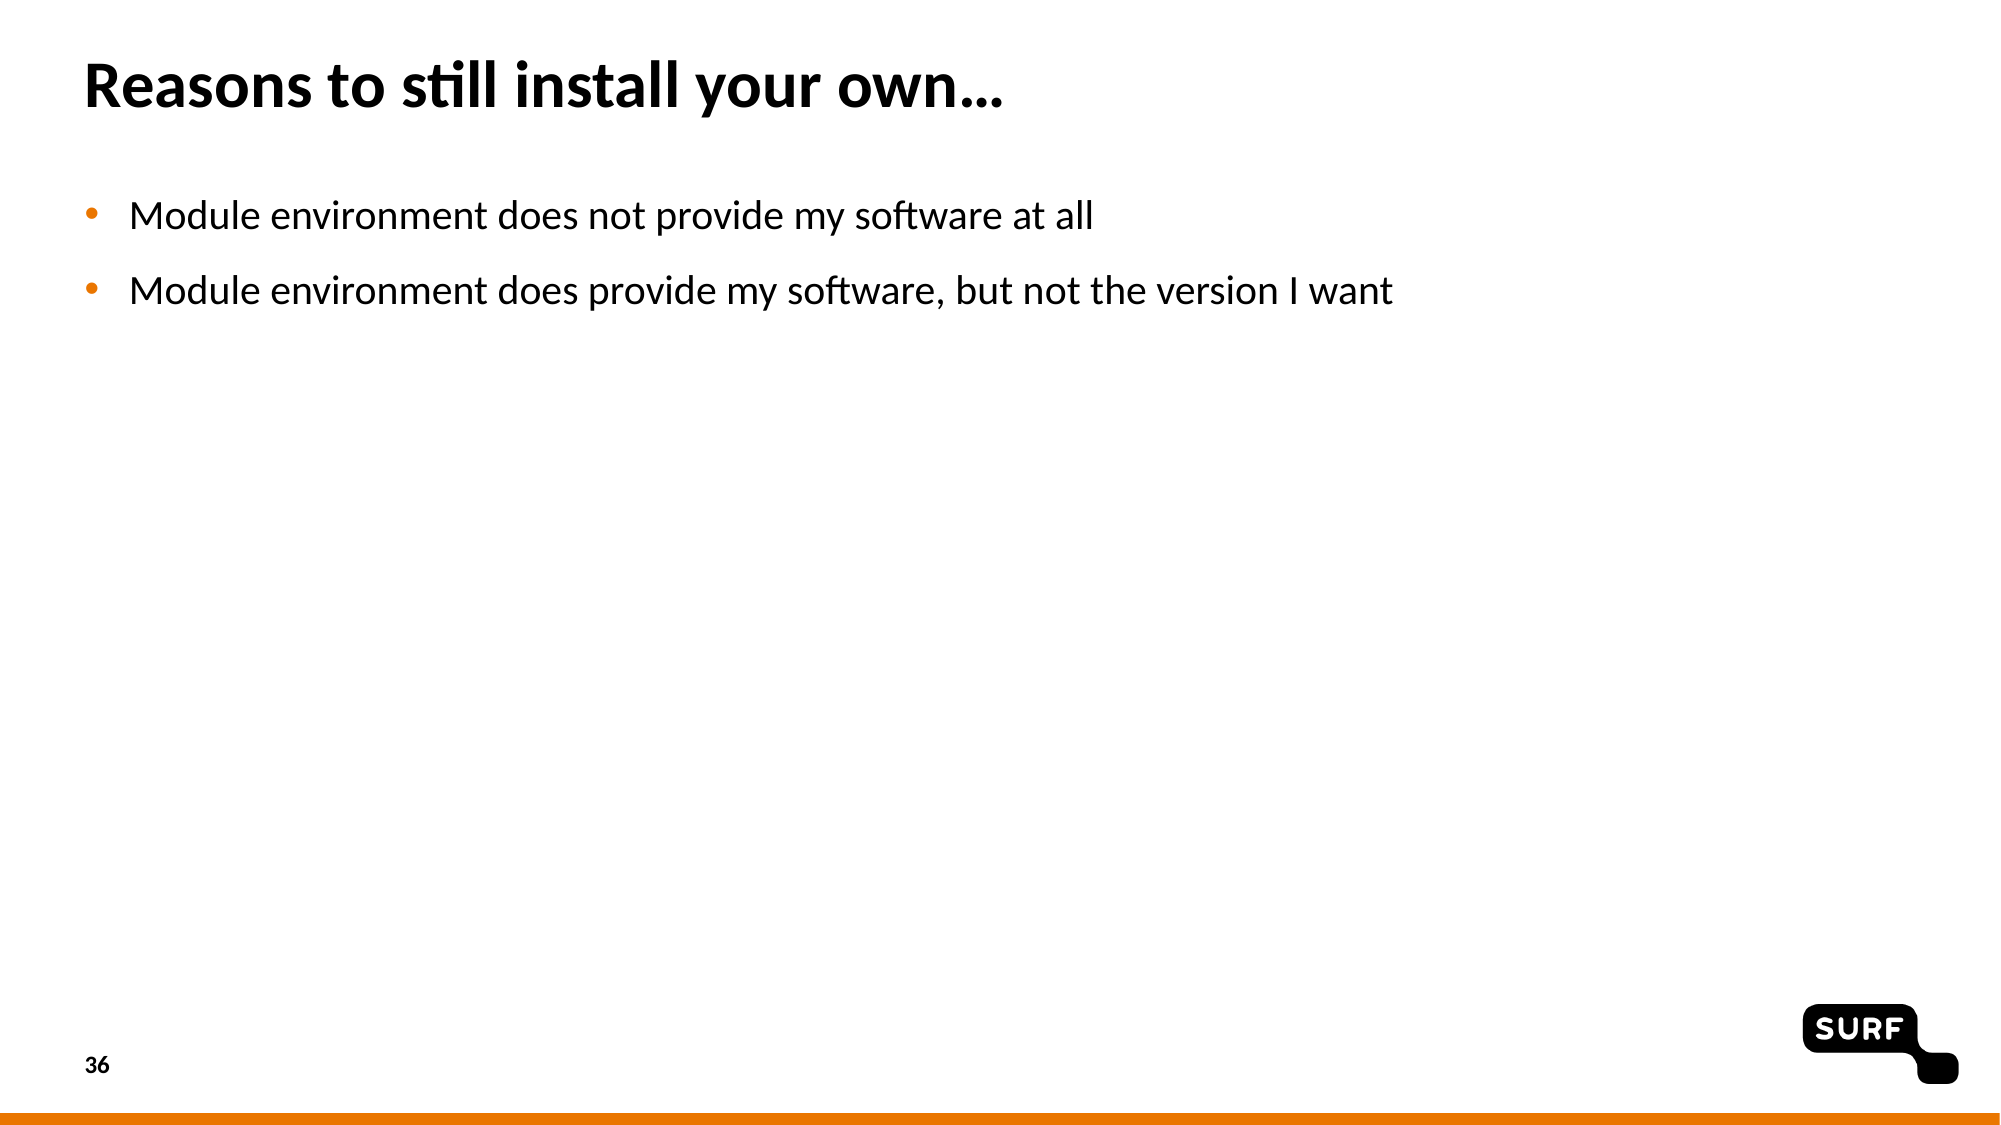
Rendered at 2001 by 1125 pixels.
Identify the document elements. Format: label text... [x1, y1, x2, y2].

picture [1802, 1004, 1959, 1084]
slide_number 36 [84, 1045, 149, 1082]
title Reasons to still install your own… [85, 44, 1914, 144]
list Module environment does not provide my software at all Module environment does provide my software, but not the version I want [84, 187, 1706, 919]
